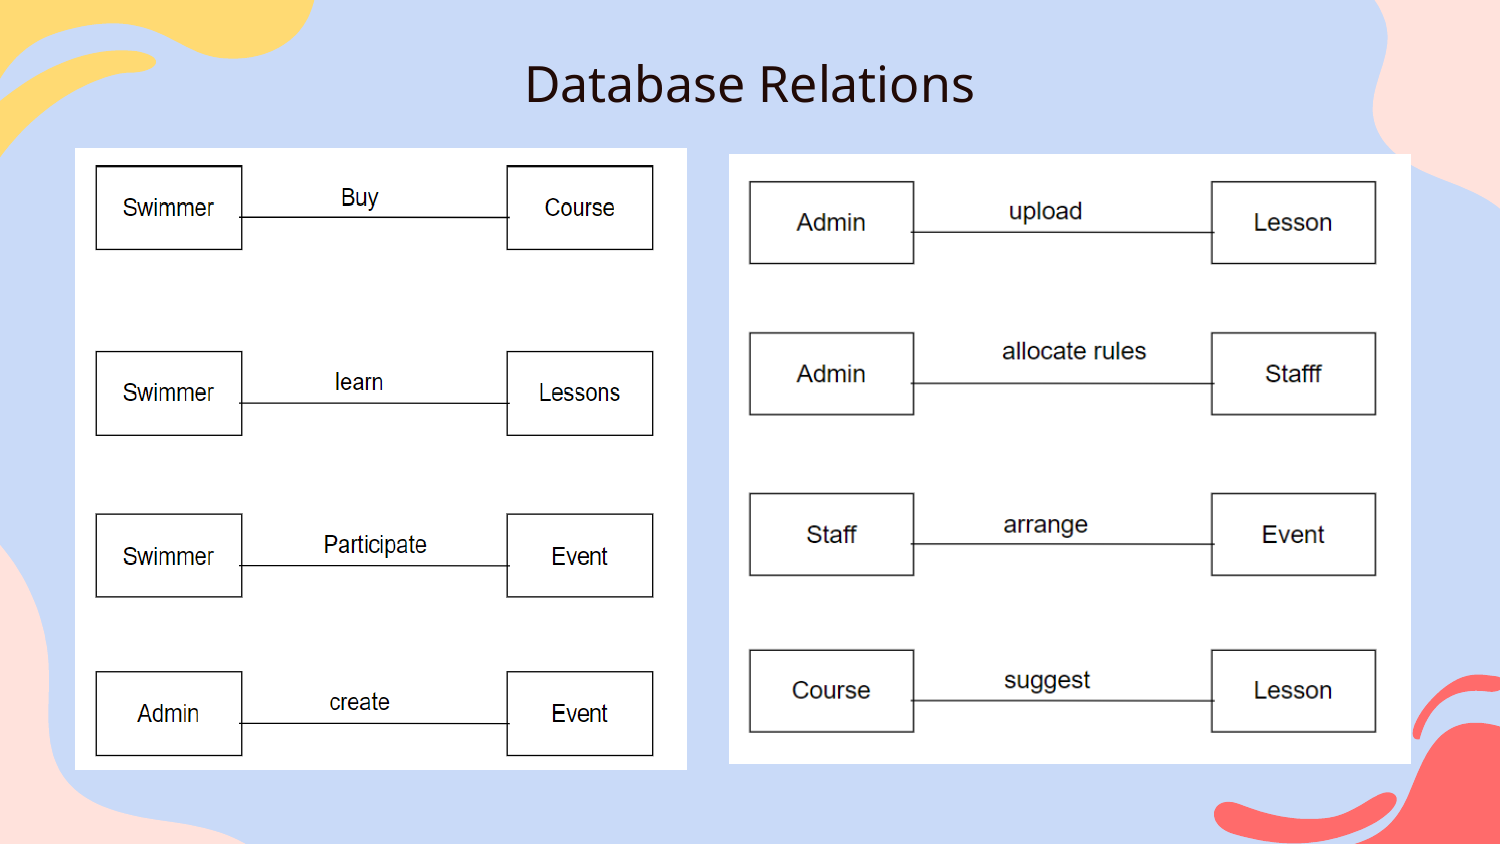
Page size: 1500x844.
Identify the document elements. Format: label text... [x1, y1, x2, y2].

title Database Relations [118, 37, 1382, 132]
picture [74, 148, 687, 770]
picture [728, 154, 1411, 764]
